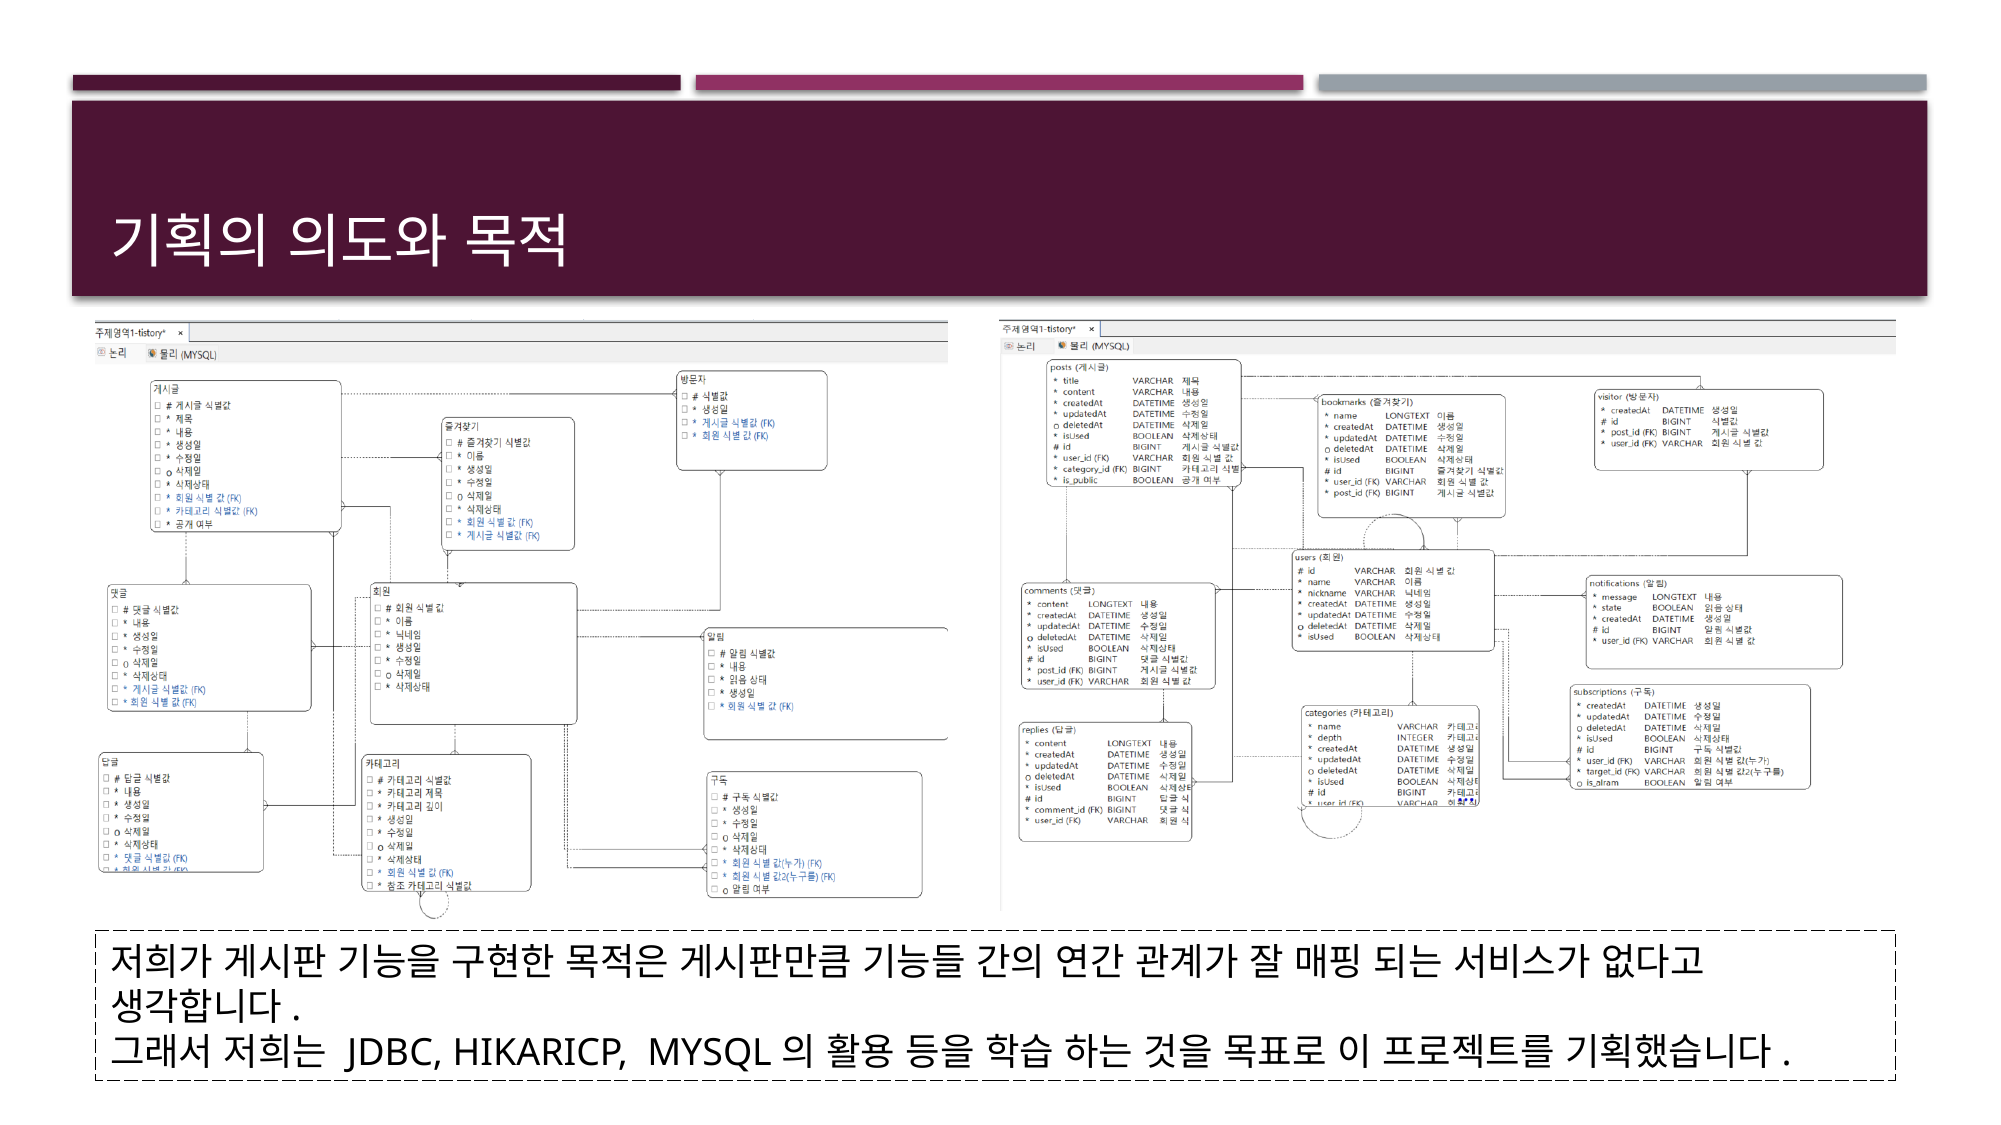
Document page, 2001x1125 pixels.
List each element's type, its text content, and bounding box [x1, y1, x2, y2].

title 기획의 의도와 목적 [95, 115, 1905, 282]
text_box 저희가 게시판 기능을 구현한 목적은 게시판만큼 기능들 간의 연간 관계가 잘 매핑 되는 서비스가 없다고 생각합니다. 그래서 저희는 JDBC, HIKARICP, MYSQL의 활용 등을 학습 하는 것을 목표로 이 프로젝트를 기획했습니다. [95, 930, 1896, 1081]
picture [999, 319, 1896, 912]
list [94, 319, 949, 1011]
